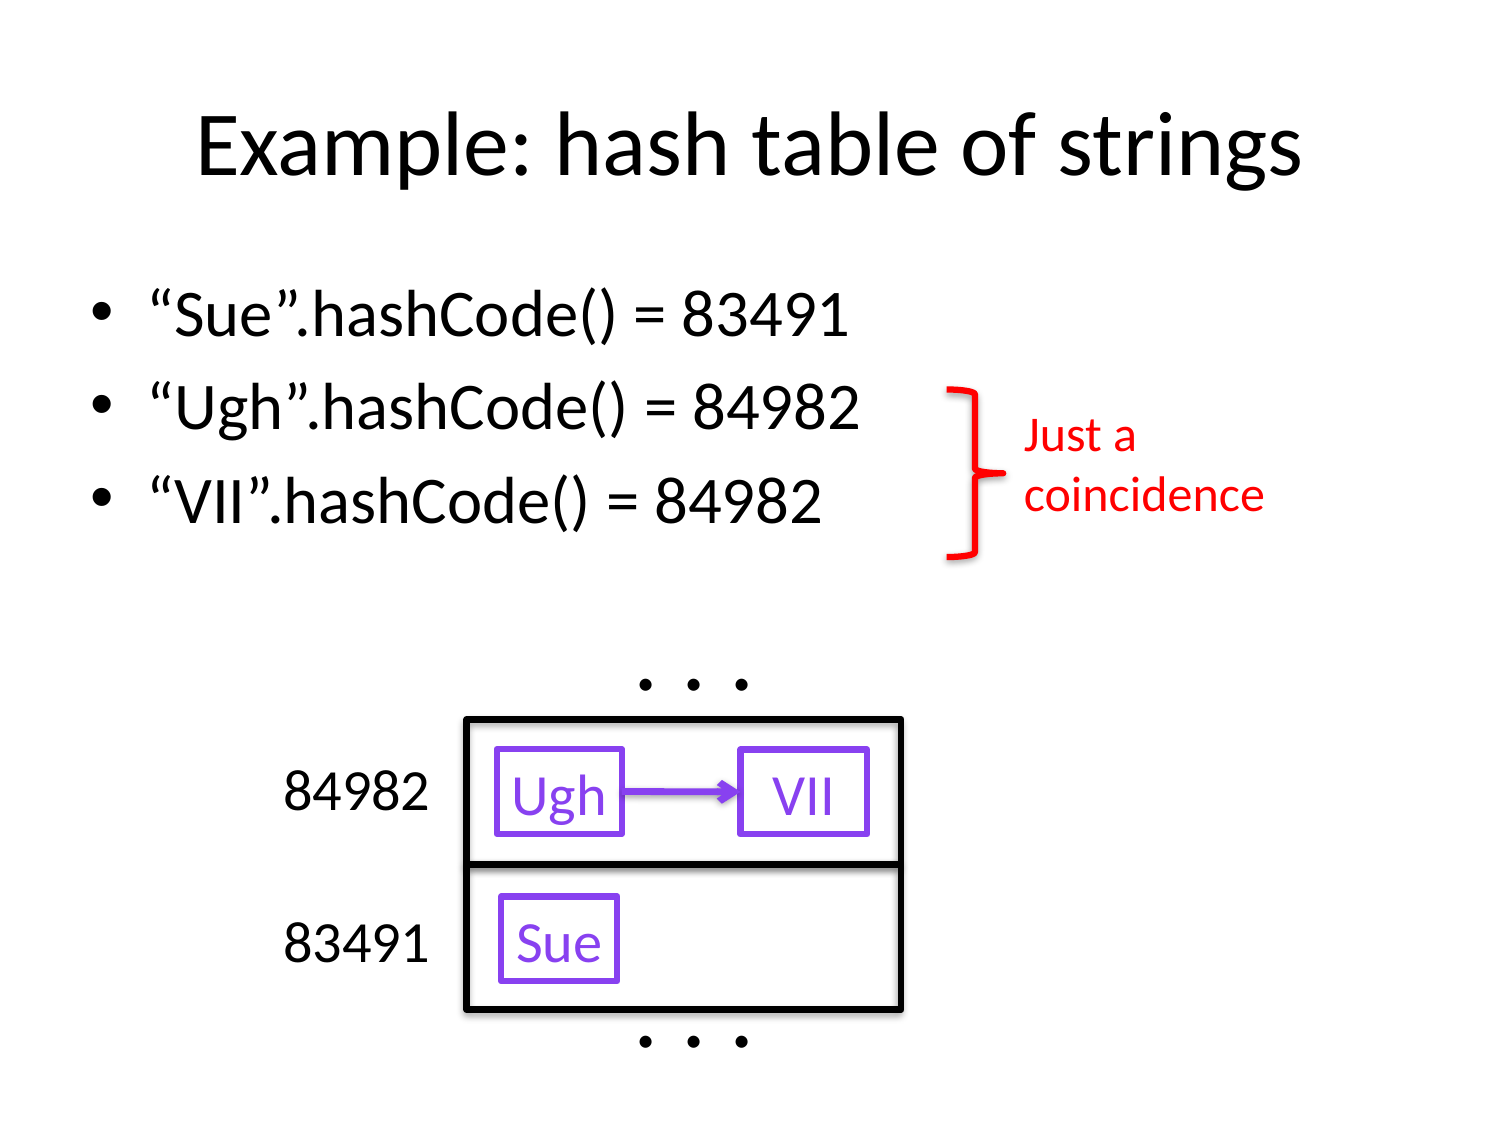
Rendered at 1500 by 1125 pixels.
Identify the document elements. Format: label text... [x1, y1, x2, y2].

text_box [946, 389, 1282, 558]
title Example: hash table of strings [75, 45, 1425, 233]
list “Sue”.hashCode() = 83491 “Ugh”.hashCode() = 84982 “VII”.hashCode() = 84982 [75, 262, 952, 558]
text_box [266, 582, 902, 1077]
